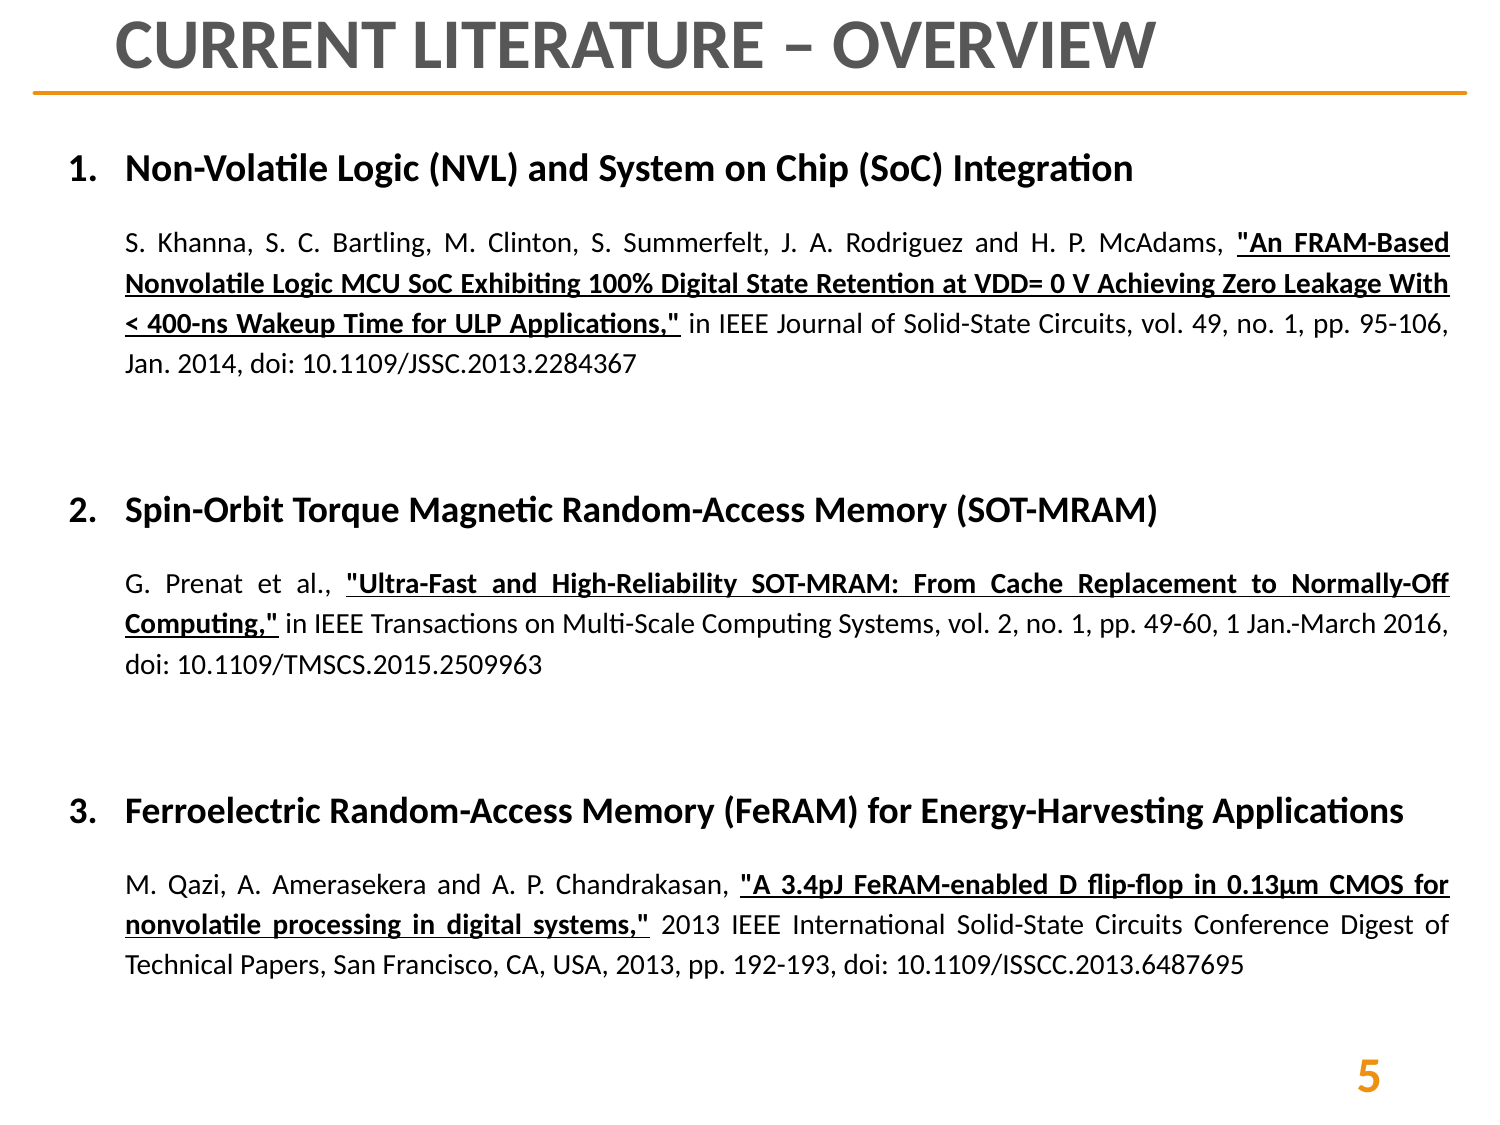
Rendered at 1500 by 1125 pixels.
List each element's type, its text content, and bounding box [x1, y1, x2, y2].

list Non-Volatile Logic (NVL) and System on Chip (SoC) Integration S. Khanna, S. C. Bartling, M. Clinton, S. Summerfelt, J. A. Rodriguez and H. P. McAdams, "An FRAM-Based Nonvolatile Logic MCU SoC Exhibiting 100% Digital State Retention at VDD= 0 V Achieving Zero Leakage With < 400-ns Wakeup Time for ULP Applications," in IEEE Journal of Solid-State Circuits, vol. 49, no. 1, pp. 95-106, Jan. 2014, doi: 10.1109/JSSC.2013.2284367 Spin-Orbit Torque Magnetic Random-Access Memory (SOT-MRAM) G. Prenat et al., "Ultra-Fast and High-Reliability SOT-MRAM: From Cache Replacement to Normally-Off Computing," in IEEE Transactions on Multi-Scale Computing Systems, vol. 2, no. 1, pp. 49-60, 1 Jan.-March 2016, doi: 10.1109/TMSCS.2015.2509963 Ferroelectric Random-Access Memory (FeRAM) for Energy-Harvesting Applications M. Qazi, A. Amerasekera and A. P. Chandrakasan, "A 3.4pJ FeRAM-enabled D flip-flop in 0.13µm CMOS for nonvolatile processing in digital systems," 2013 IEEE International Solid-State Circuits Conference Digest of Technical Papers, San Francisco, CA, USA, 2013, pp. 192-193, doi: 10.1109/ISSCC.2013.6487695 [34, 127, 1466, 1014]
title Current Literature – Overview [100, 0, 1466, 92]
slide_number ‹#› [1059, 1042, 1397, 1103]
